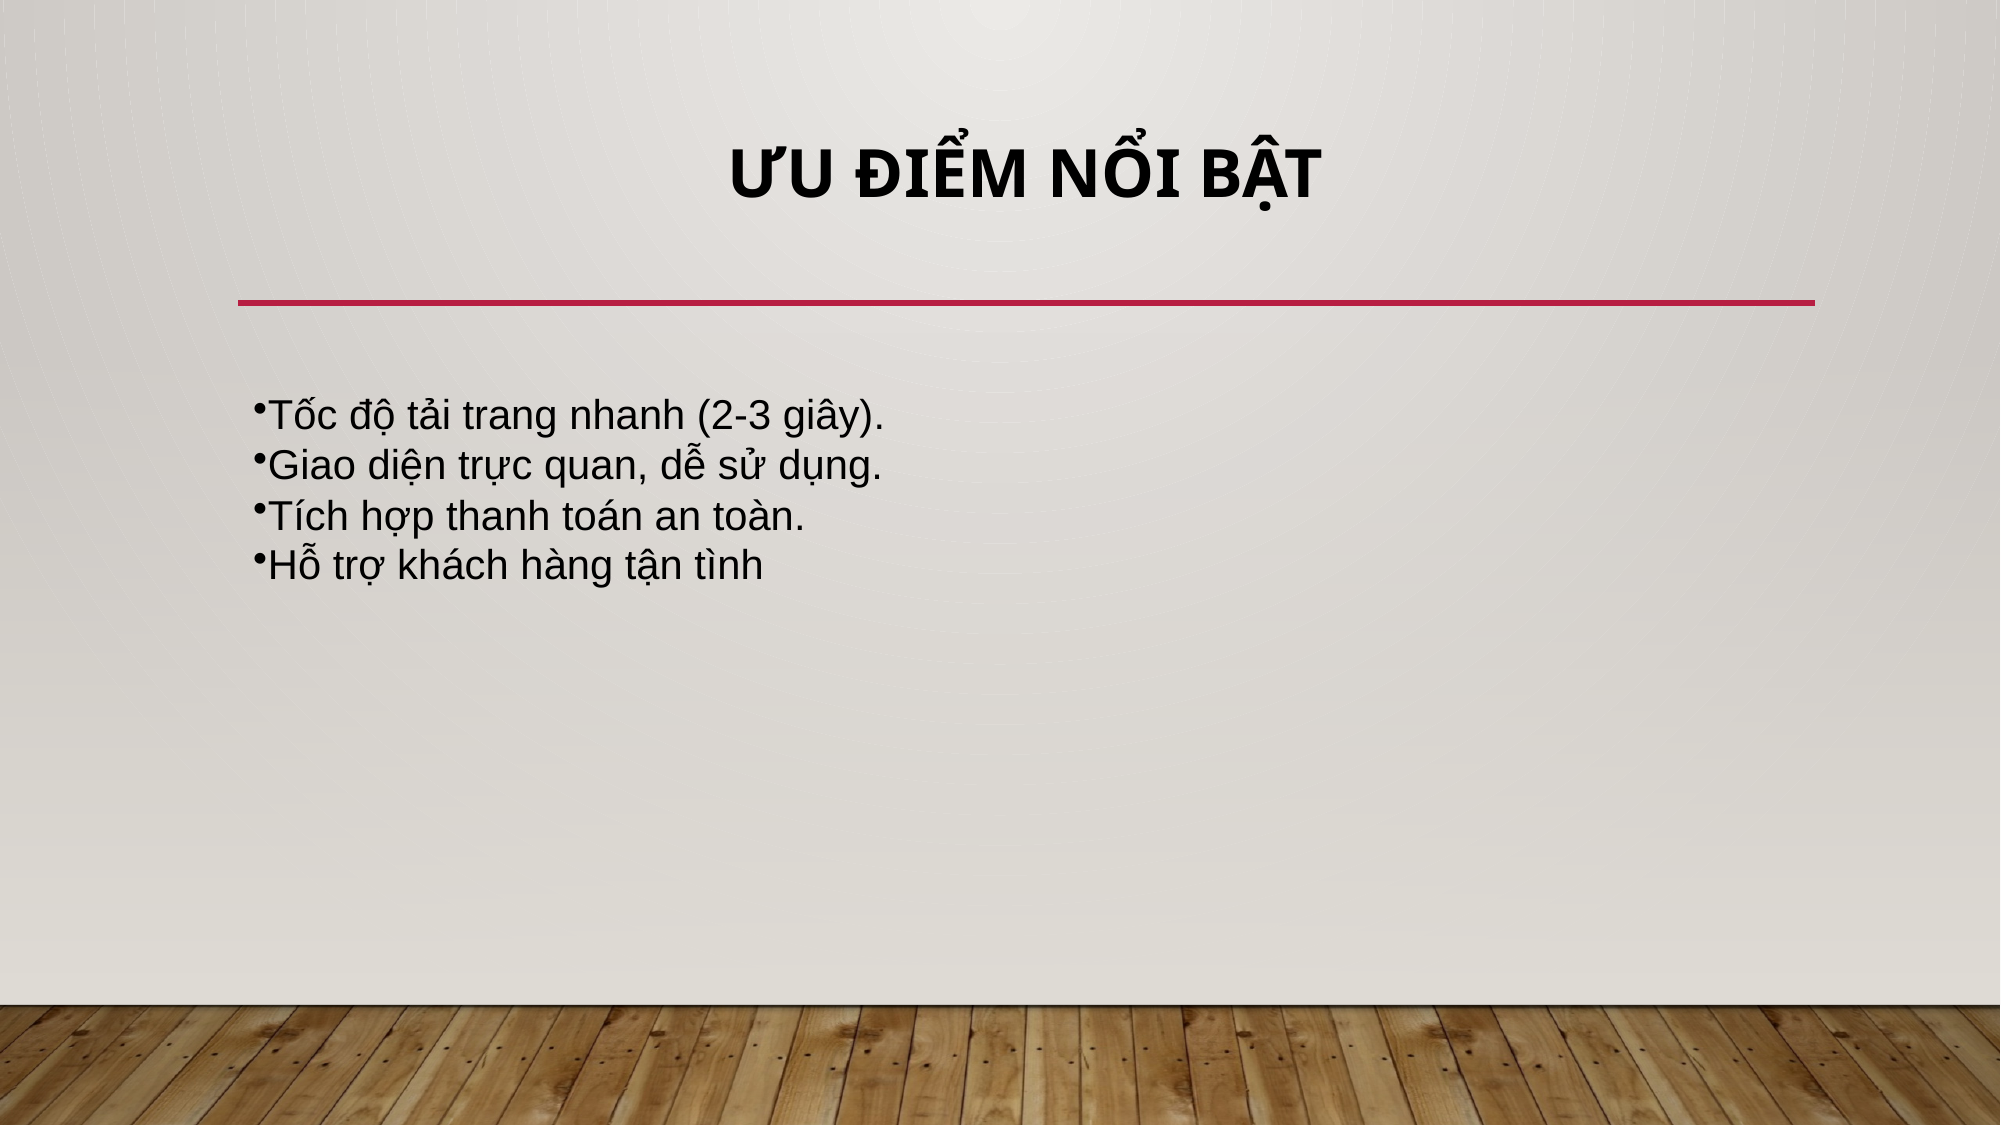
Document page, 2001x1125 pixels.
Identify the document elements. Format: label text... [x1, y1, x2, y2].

title Ưu điểm nổi bật [238, 131, 1814, 305]
list Tốc độ tải trang nhanh (2-3 giây). Giao diện trực quan, dễ sử dụng. Tích hợp thanh toán an toàn. Hỗ trợ khách hàng tận tình [238, 330, 1814, 897]
picture [0, 1005, 2000, 1125]
